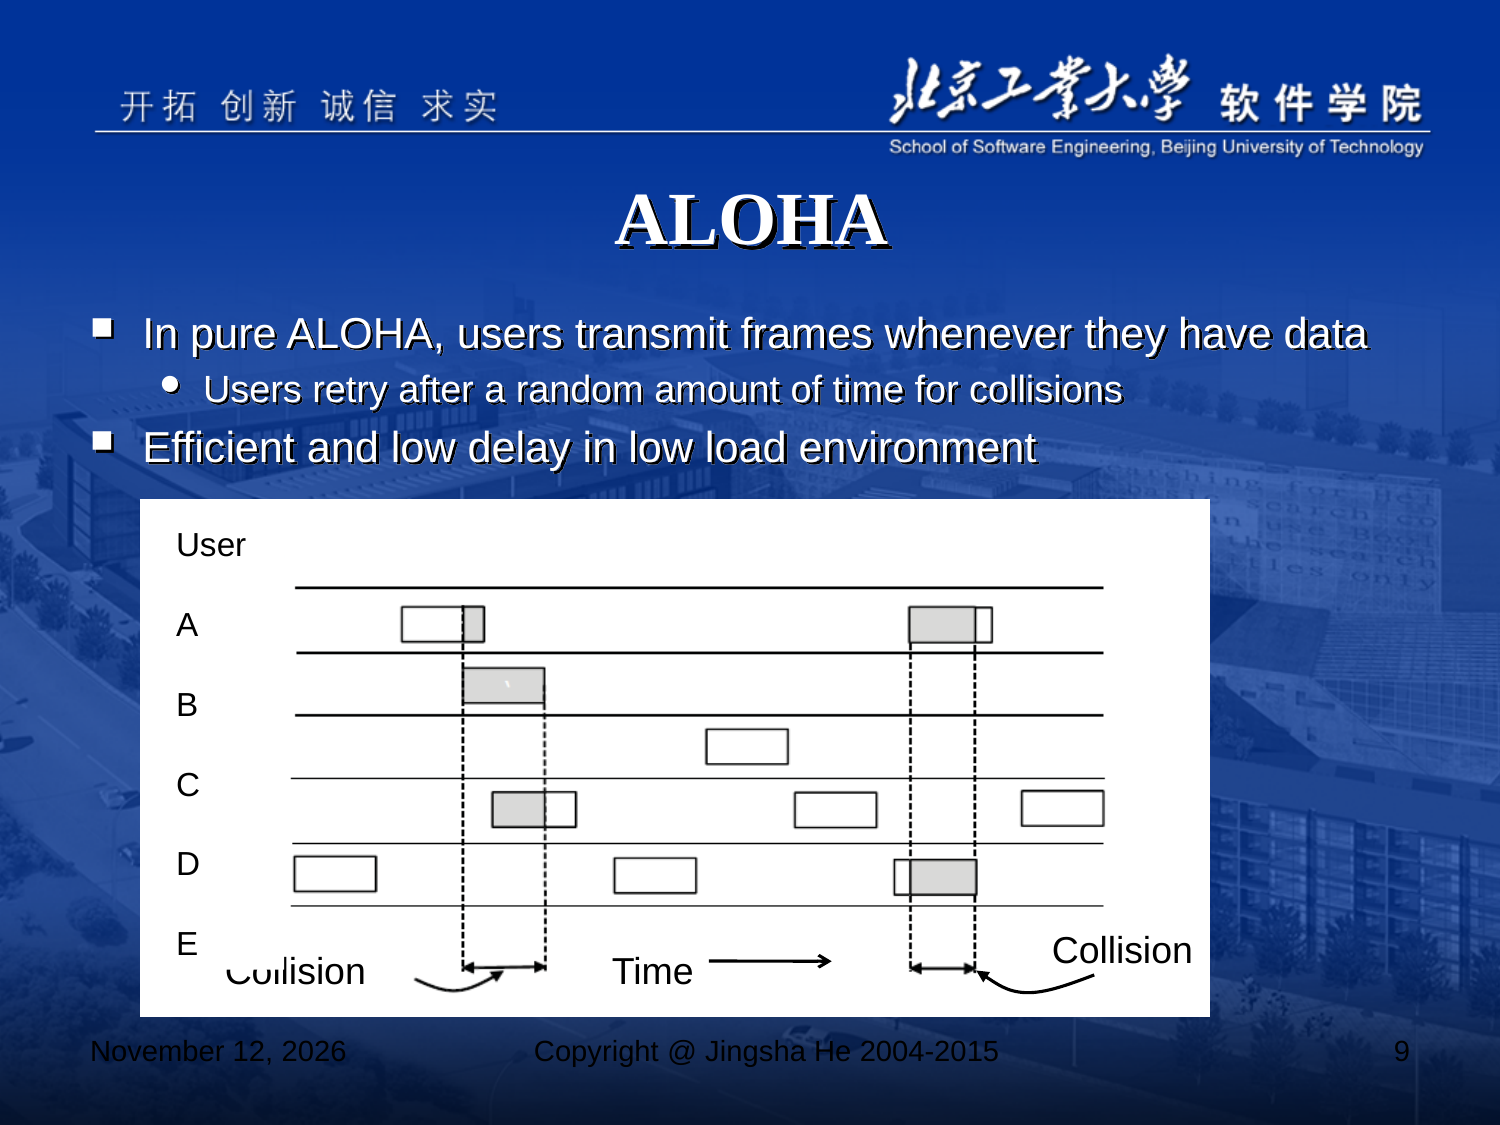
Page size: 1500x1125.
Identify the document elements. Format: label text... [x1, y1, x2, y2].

picture [0, 0, 1500, 1125]
slide_number 9 [1074, 1024, 1425, 1103]
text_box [140, 499, 1257, 1017]
footer Copyright @ Jingsha He 2004-2015 [512, 1025, 1022, 1103]
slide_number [75, 1024, 425, 1103]
title ALOHA [76, 160, 1427, 268]
list In pure ALOHA, users transmit frames whenever they have data Users retry after a random amount of time for collisions Efficient and low delay in low load environment [75, 297, 1425, 516]
